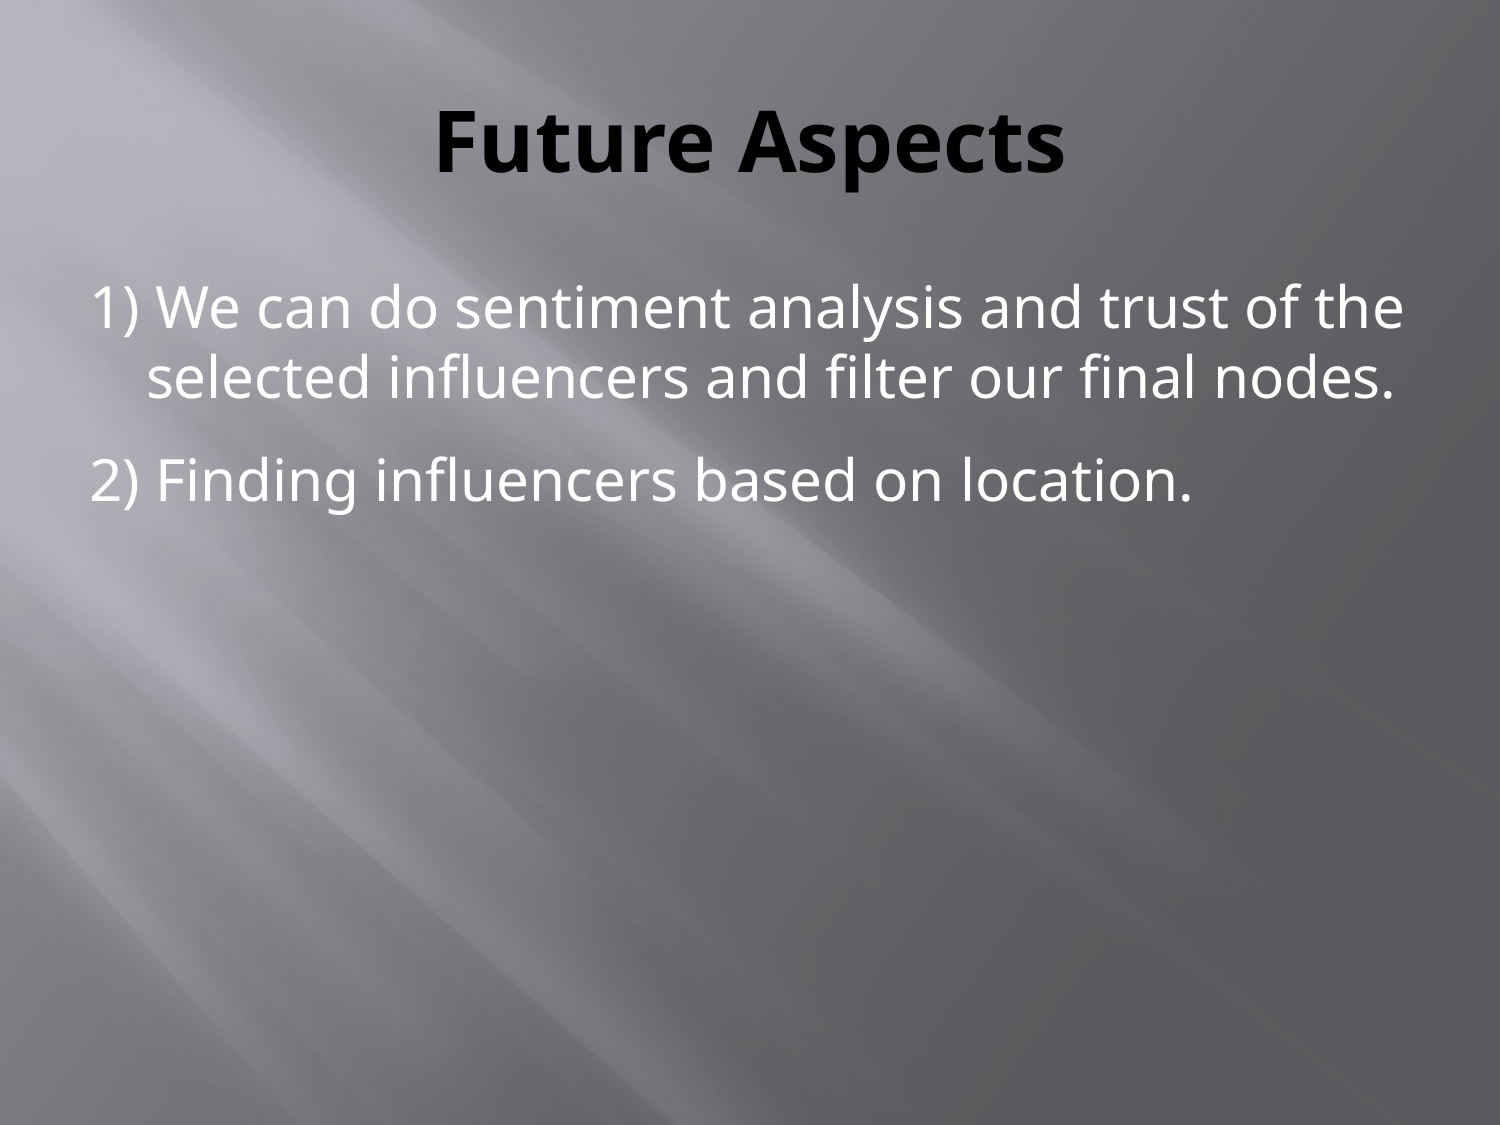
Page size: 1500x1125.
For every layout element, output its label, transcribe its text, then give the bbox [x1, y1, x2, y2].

list 1) We can do sentiment analysis and trust of the selected influencers and filter our final nodes. 2) Finding influencers based on location. [75, 262, 1425, 1035]
title Future Aspects [75, 45, 1425, 233]
